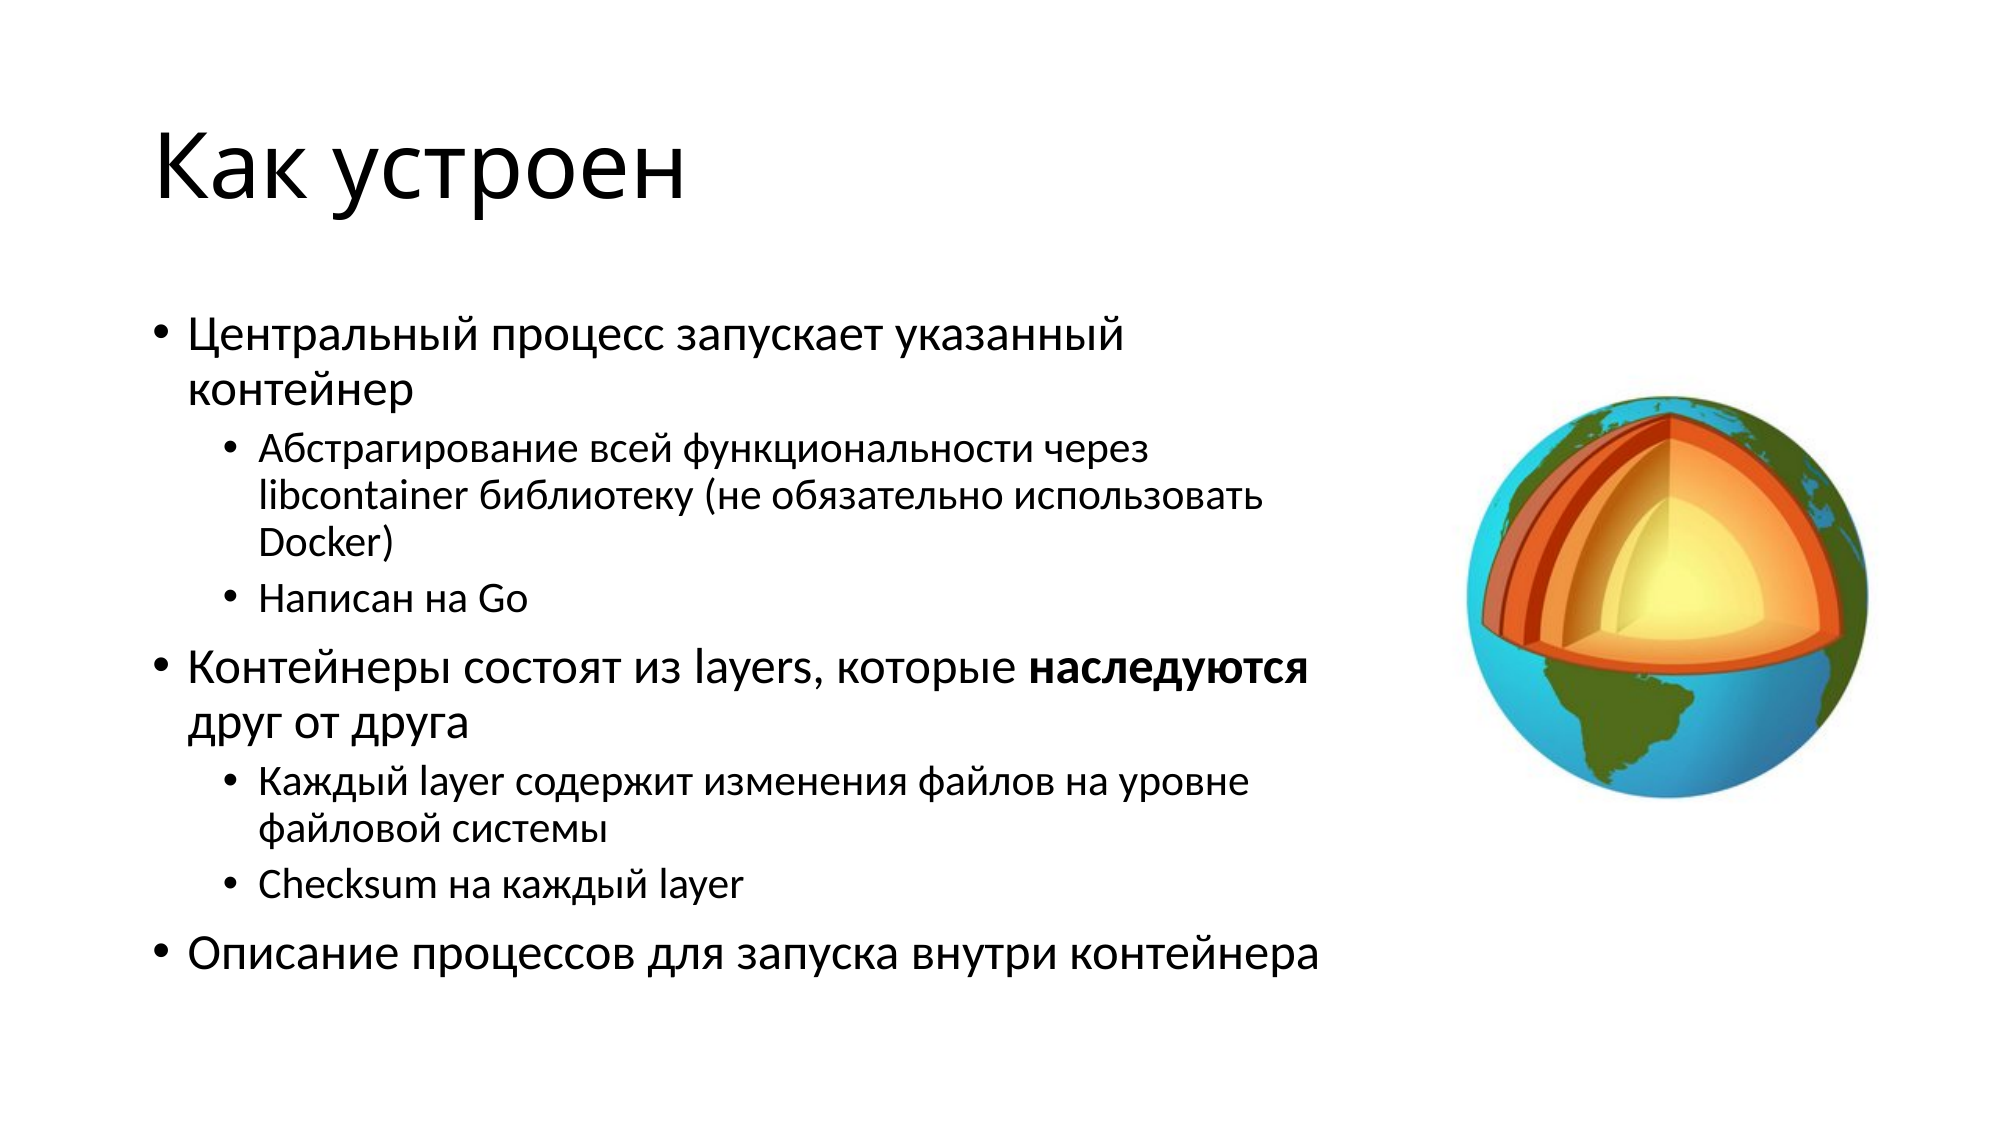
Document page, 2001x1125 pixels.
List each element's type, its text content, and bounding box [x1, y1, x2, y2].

list Центральный процесс запускает указанный контейнер Абстрагирование всей функциональности через libcontainer библиотеку (не обязательно использовать Docker) Написан на Go Контейнеры состоят из layers, которые наследуются друг от друга Каждый layer содержит изменения файлов на уровне файловой системы Checksum на каждый layer Описание процессов для запуска внутри контейнера [137, 299, 1338, 1014]
title Как устроен [137, 59, 1863, 278]
picture [1427, 351, 1897, 840]
